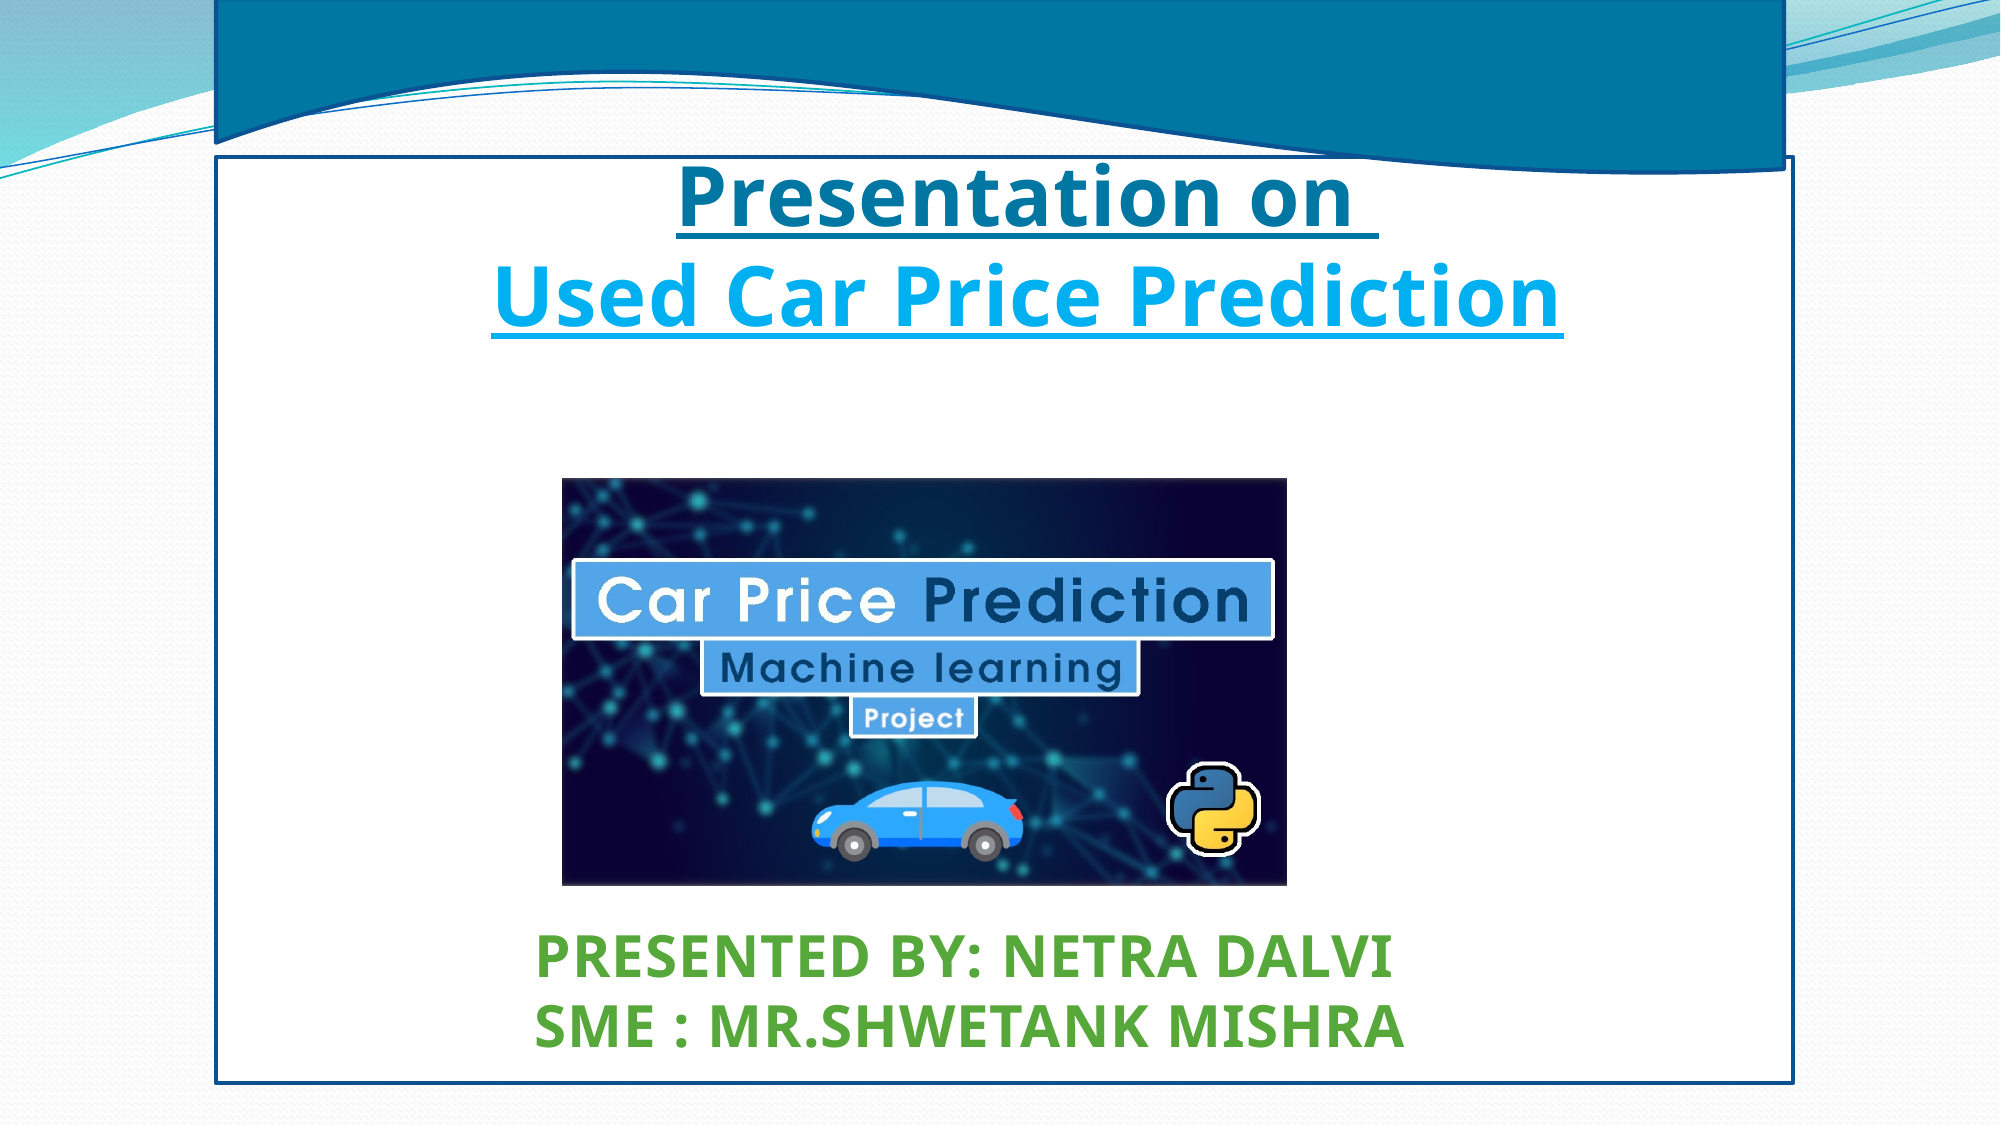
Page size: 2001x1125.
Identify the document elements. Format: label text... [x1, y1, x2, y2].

text_box Presentation on Used Car Price Prediction [271, 135, 1784, 396]
text_box [214, 155, 1795, 1085]
text_box PRESENTED BY: NETRA DALVI SME : MR.SHWETANK MISHRA [520, 911, 1682, 1067]
picture [562, 478, 1287, 886]
text_box [213, 0, 1787, 172]
text_box From the difference between R2 score and cross validation score we found “Gradient Boosting Regressor” having least difference compared to other models. So, we concluded that “Gradient Boosting Regressor” as our best fitting model. Performed Hyperparameter tuning to increase the best model accuracy. [555, 479, 1292, 898]
